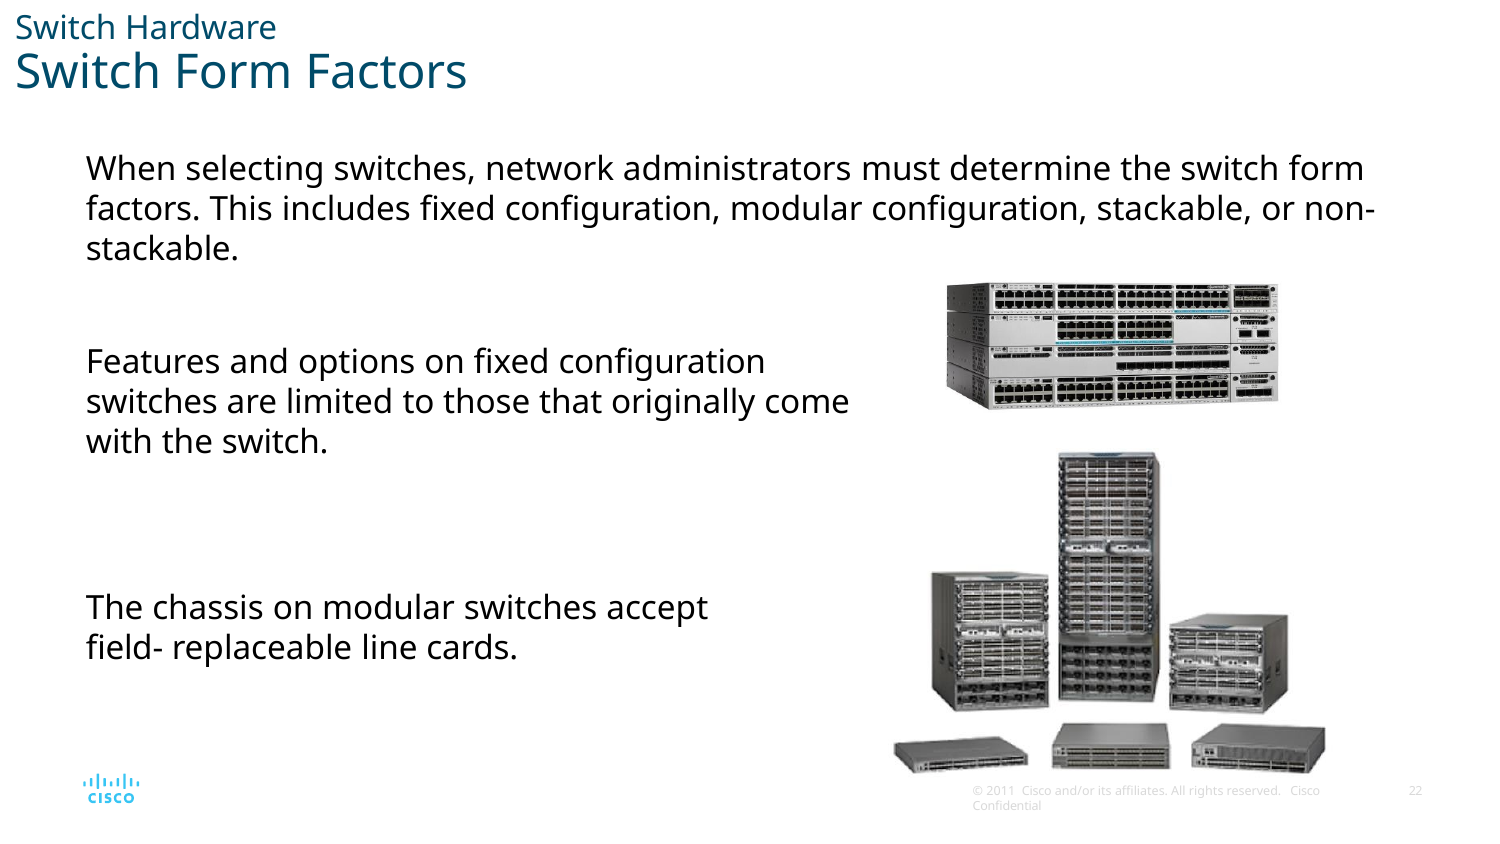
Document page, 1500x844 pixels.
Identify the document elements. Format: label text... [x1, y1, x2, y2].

text_box When selecting switches, network administrators must determine the switch form factors. This includes fixed configuration, modular configuration, stackable, or non-stackable. Features and options on fixed configuration switches are limited to those that originally come with the switch. [83, 145, 1398, 461]
text_box The chassis on modular switches accept field- replaceable line cards. [83, 584, 768, 667]
picture [887, 448, 1333, 786]
picture [945, 280, 1282, 413]
footer © 2011 Cisco and/or its affiliates. All rights reserved. Cisco Confidential [970, 782, 1381, 844]
slide_number 10 [1406, 782, 1432, 844]
title Switch Hardware Switch Form Factors [12, 10, 1174, 154]
